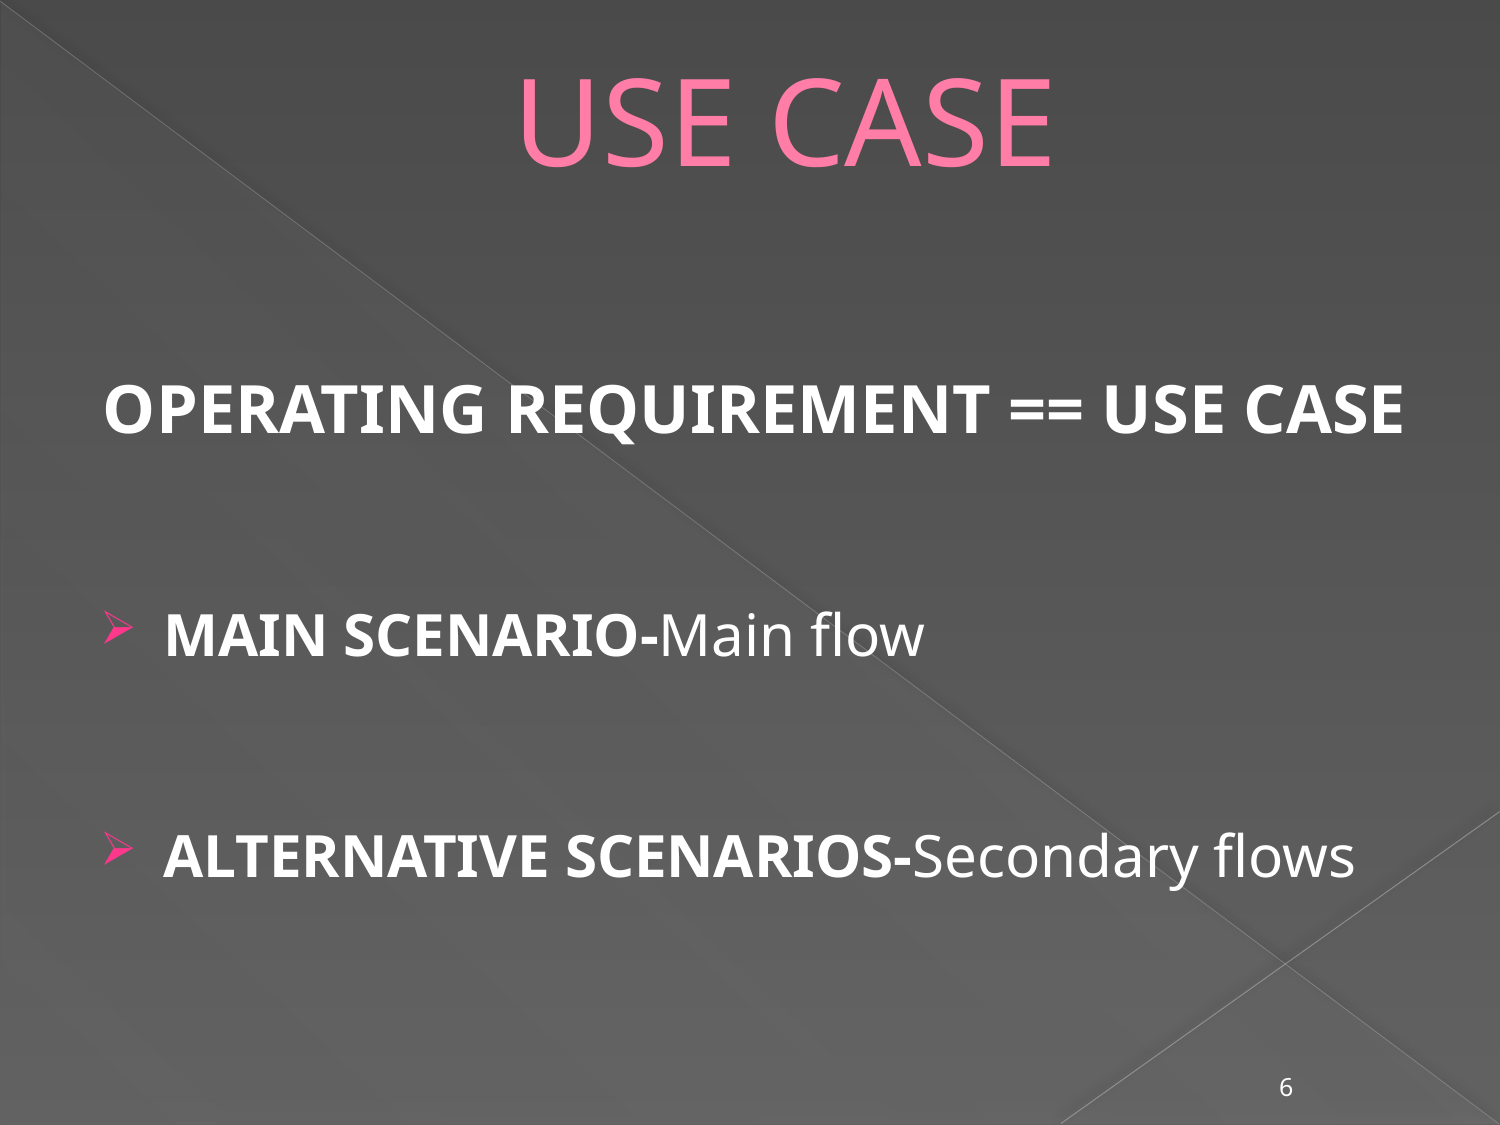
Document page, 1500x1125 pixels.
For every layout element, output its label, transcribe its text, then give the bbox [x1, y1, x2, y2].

list OPERATING REQUIREMENT == USE CASE MAIN SCENARIO-Main flow ALTERNATIVE SCENARIOS-Secondary flows [75, 199, 1425, 1059]
title USE CASE [49, 37, 1450, 200]
slide_number 6 [1245, 1063, 1328, 1113]
